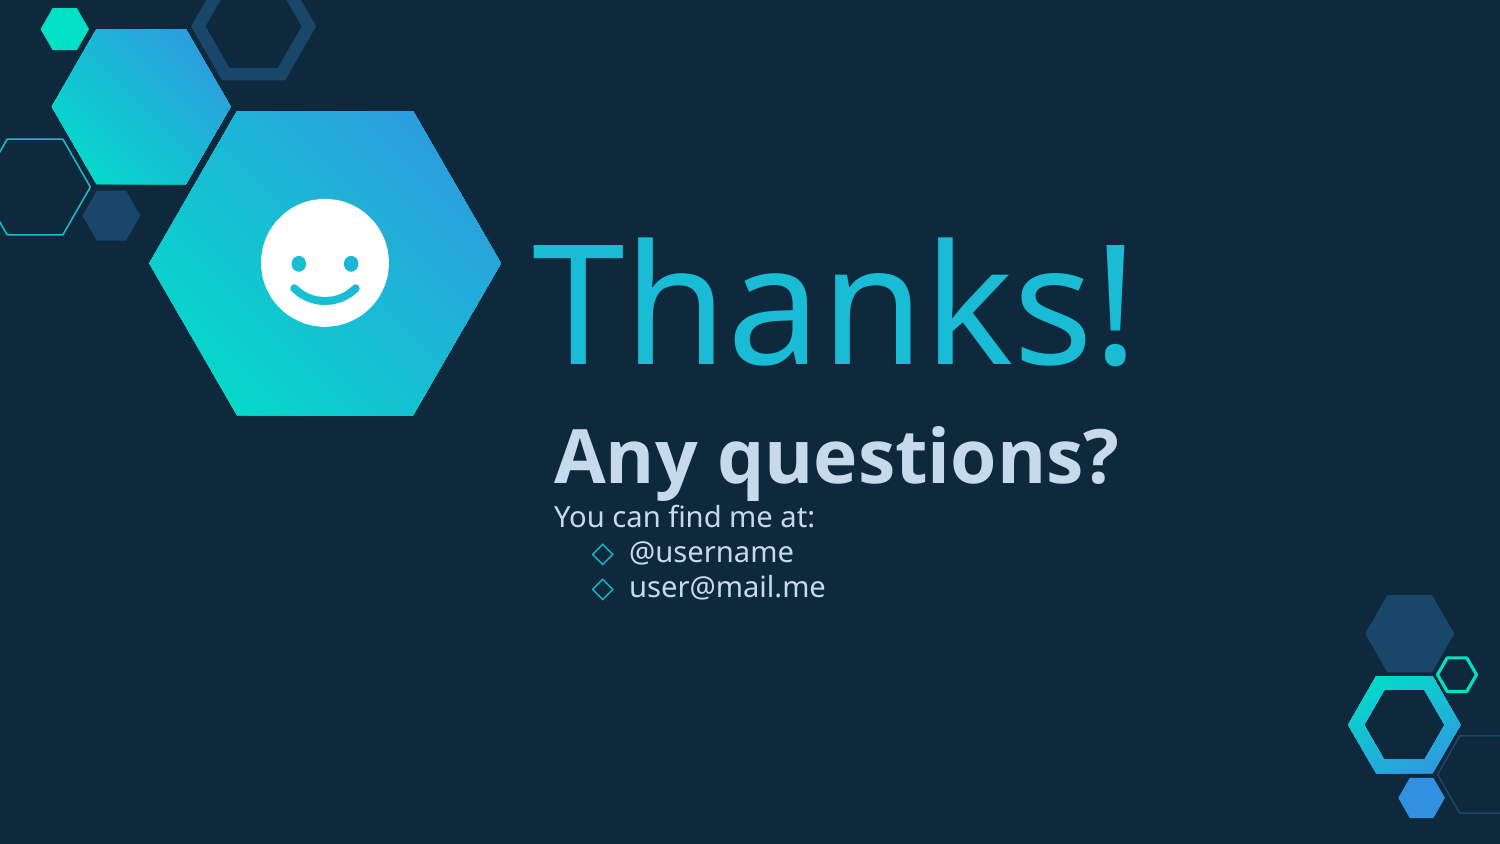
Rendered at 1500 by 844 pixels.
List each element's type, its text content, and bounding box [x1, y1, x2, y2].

list Any questions? You can find me at: @username user@mail.me [539, 393, 1288, 798]
text_box [261, 198, 389, 327]
text_box [149, 111, 501, 416]
title Thanks! [517, 222, 1266, 413]
